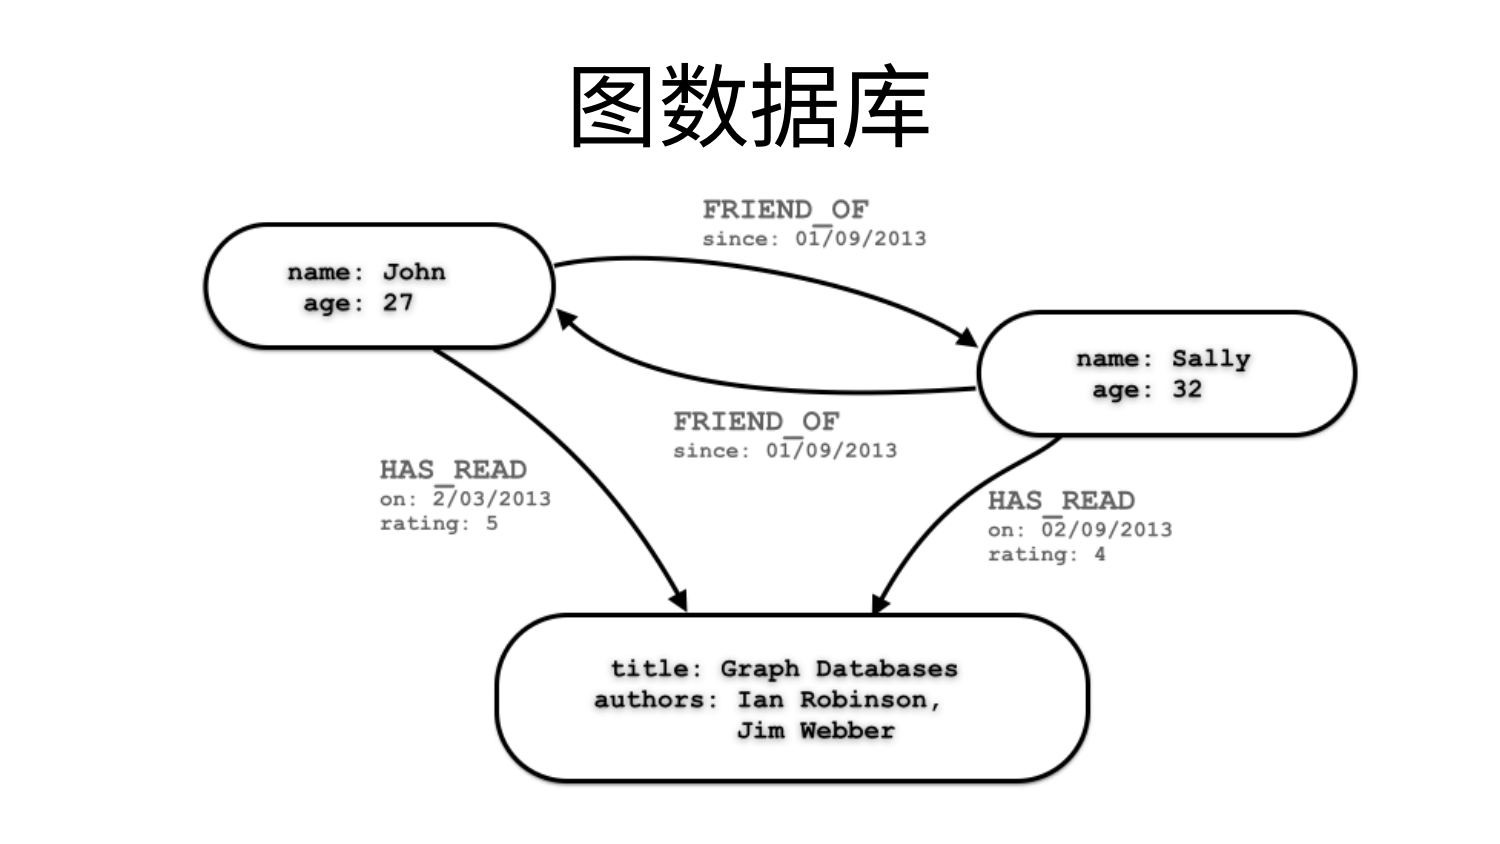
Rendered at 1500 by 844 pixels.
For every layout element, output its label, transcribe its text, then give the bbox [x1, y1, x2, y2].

picture [182, 161, 1387, 816]
title 图数据库 [75, 33, 1425, 175]
